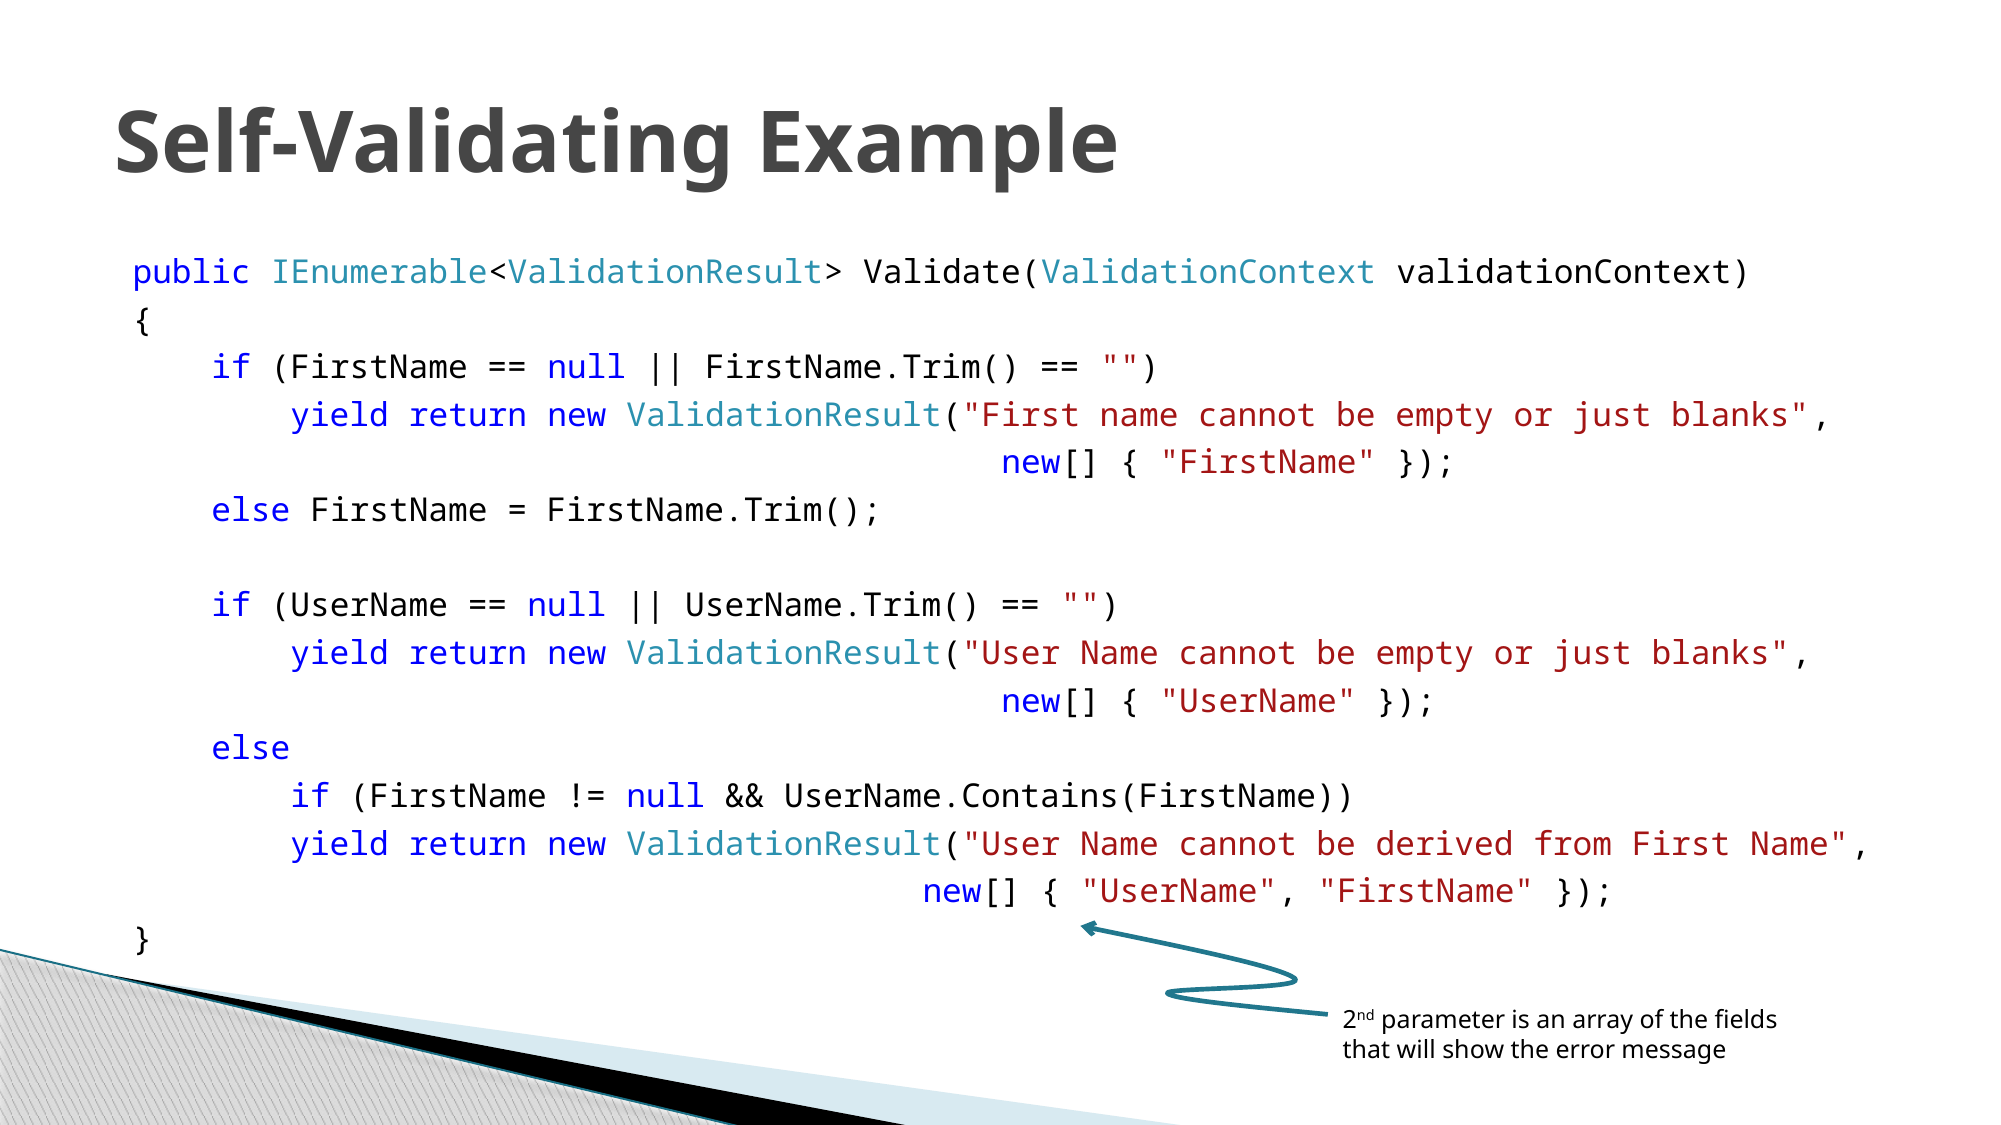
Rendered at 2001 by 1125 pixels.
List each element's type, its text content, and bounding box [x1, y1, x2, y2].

list public IEnumerable<ValidationResult> Validate(ValidationContext validationContext) { if (FirstName == null || FirstName.Trim() == "") yield return new ValidationResult("First name cannot be empty or just blanks", new[] { "FirstName" }); else FirstName = FirstName.Trim(); if (UserName == null || UserName.Trim() == "") yield return new ValidationResult("User Name cannot be empty or just blanks", new[] { "UserName" }); else if (FirstName != null && UserName.Contains(FirstName)) yield return new ValidationResult("User Name cannot be derived from First Name", new[] { "UserName", "FirstName" }); } [99, 243, 1900, 986]
title Self-Validating Example [99, 45, 1900, 233]
text_box 2nd parameter is an array of the fields that will show the error message [1327, 995, 1816, 1071]
text_box [1080, 915, 1329, 1019]
